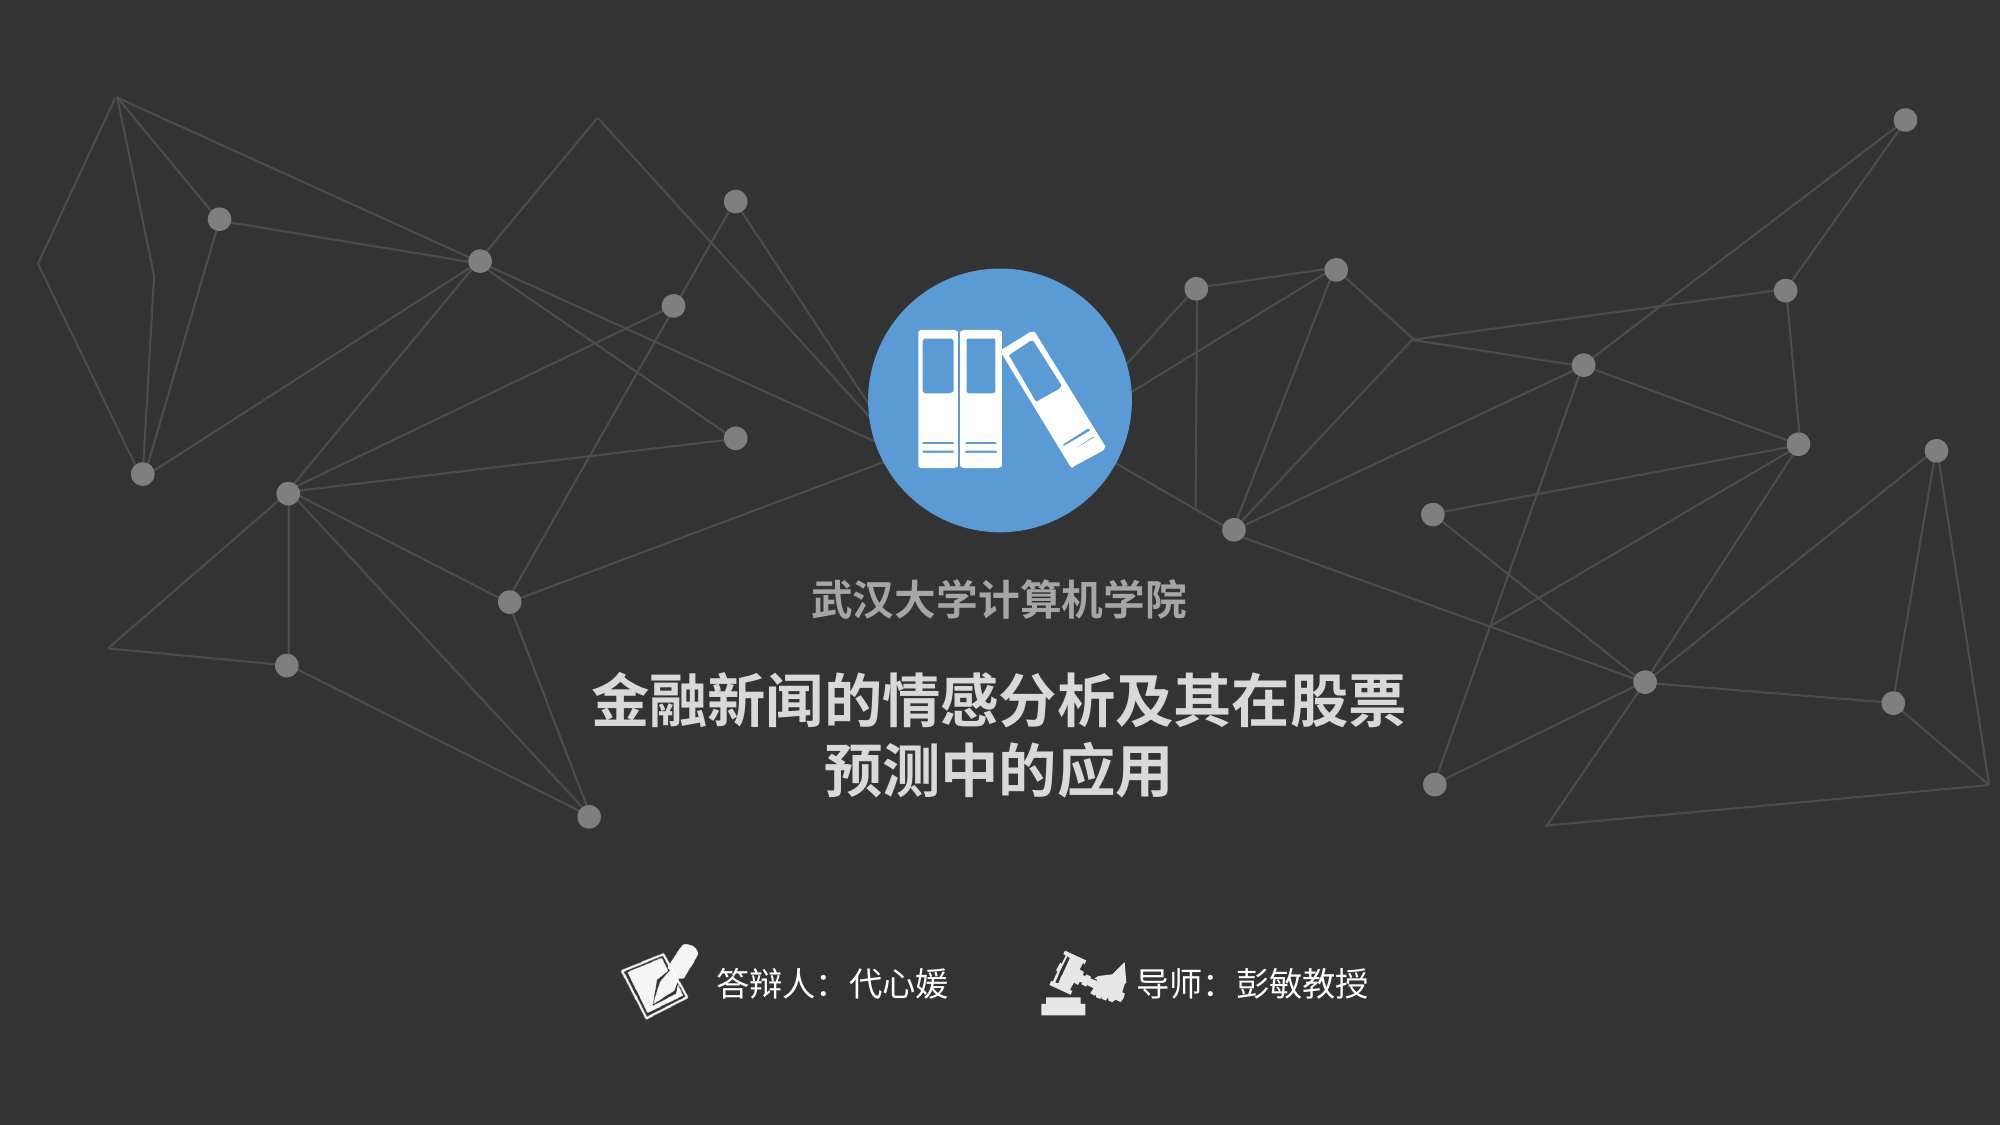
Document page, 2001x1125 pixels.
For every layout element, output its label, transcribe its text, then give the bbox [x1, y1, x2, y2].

text_box [1049, 950, 1127, 1003]
picture [617, 941, 702, 1024]
text_box [867, 267, 1133, 534]
text_box 金融新闻的情感分析及其在股票预测中的应用 [551, 656, 1447, 812]
text_box [1041, 997, 1086, 1016]
text_box 导师：彭敏教授 [1121, 955, 1444, 1011]
text_box [960, 329, 1106, 469]
text_box 答辩人：代心媛 [702, 955, 1110, 1011]
text_box [918, 329, 958, 469]
text_box 武汉大学计算机学院 [796, 566, 1202, 632]
